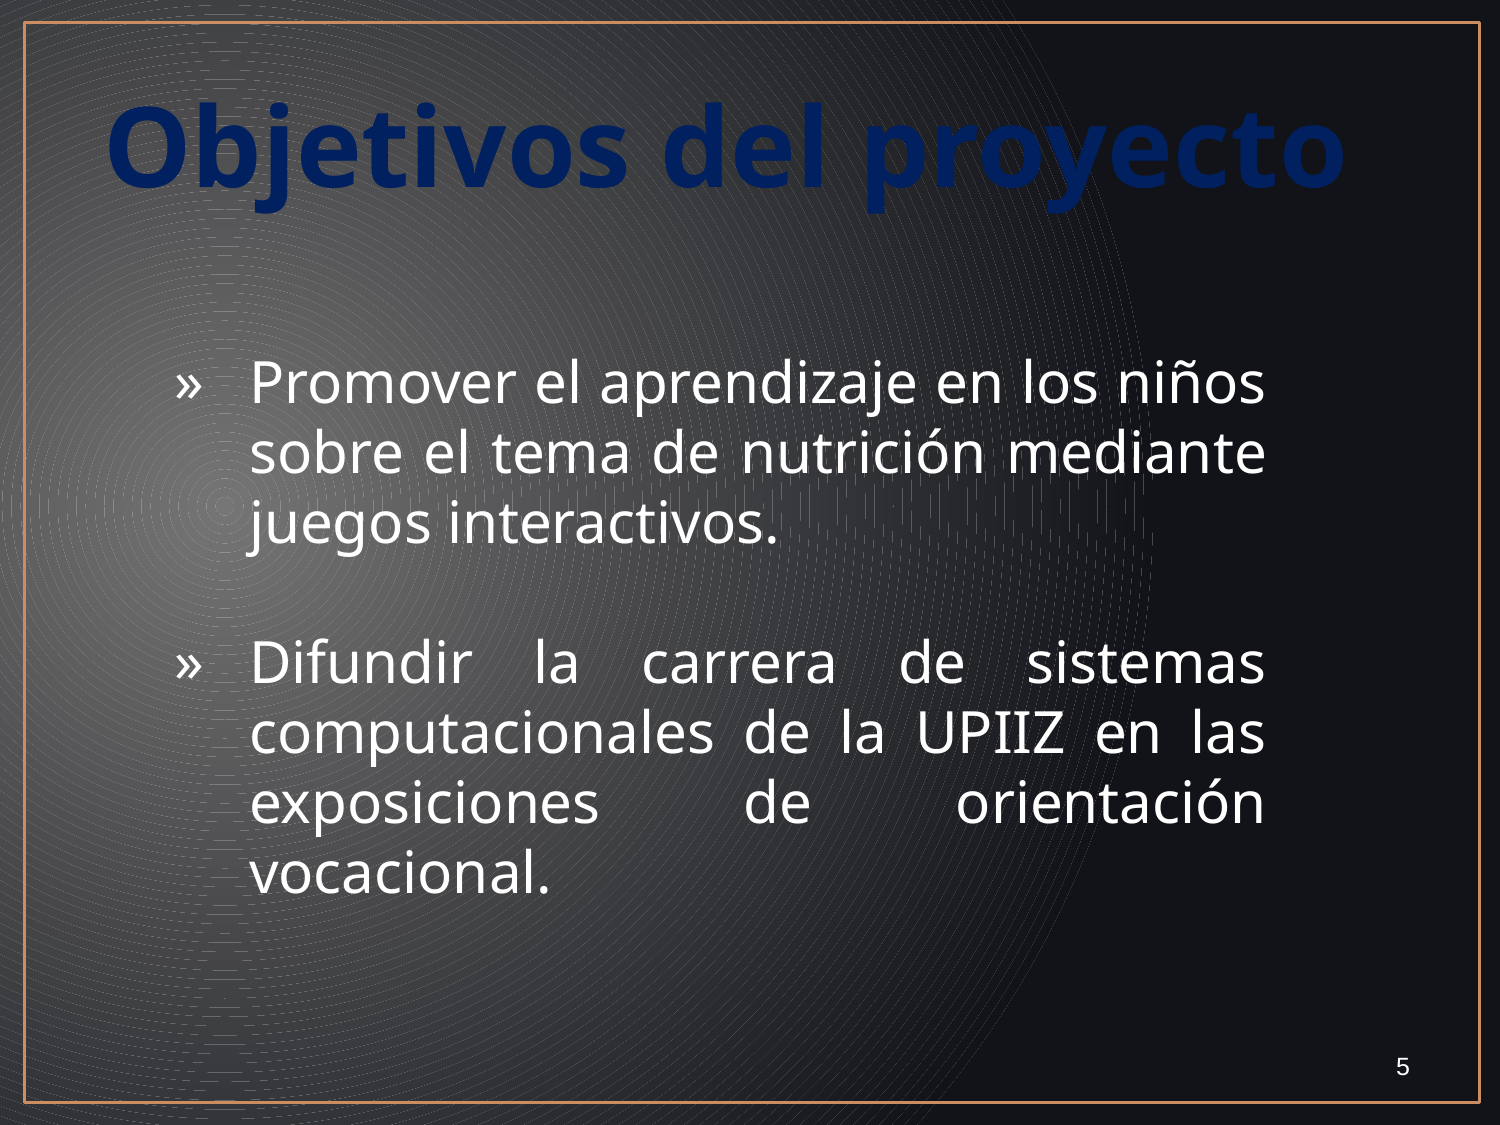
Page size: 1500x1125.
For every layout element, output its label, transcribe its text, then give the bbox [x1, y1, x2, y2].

text_box Promover el aprendizaje en los niños sobre el tema de nutrición mediante juegos interactivos. Difundir la carrera de sistemas computacionales de la UPIIZ en las exposiciones de orientación vocacional. [159, 338, 1282, 983]
text_box Objetivos del proyecto [88, 66, 1365, 220]
slide_number 5 [1074, 1035, 1425, 1096]
